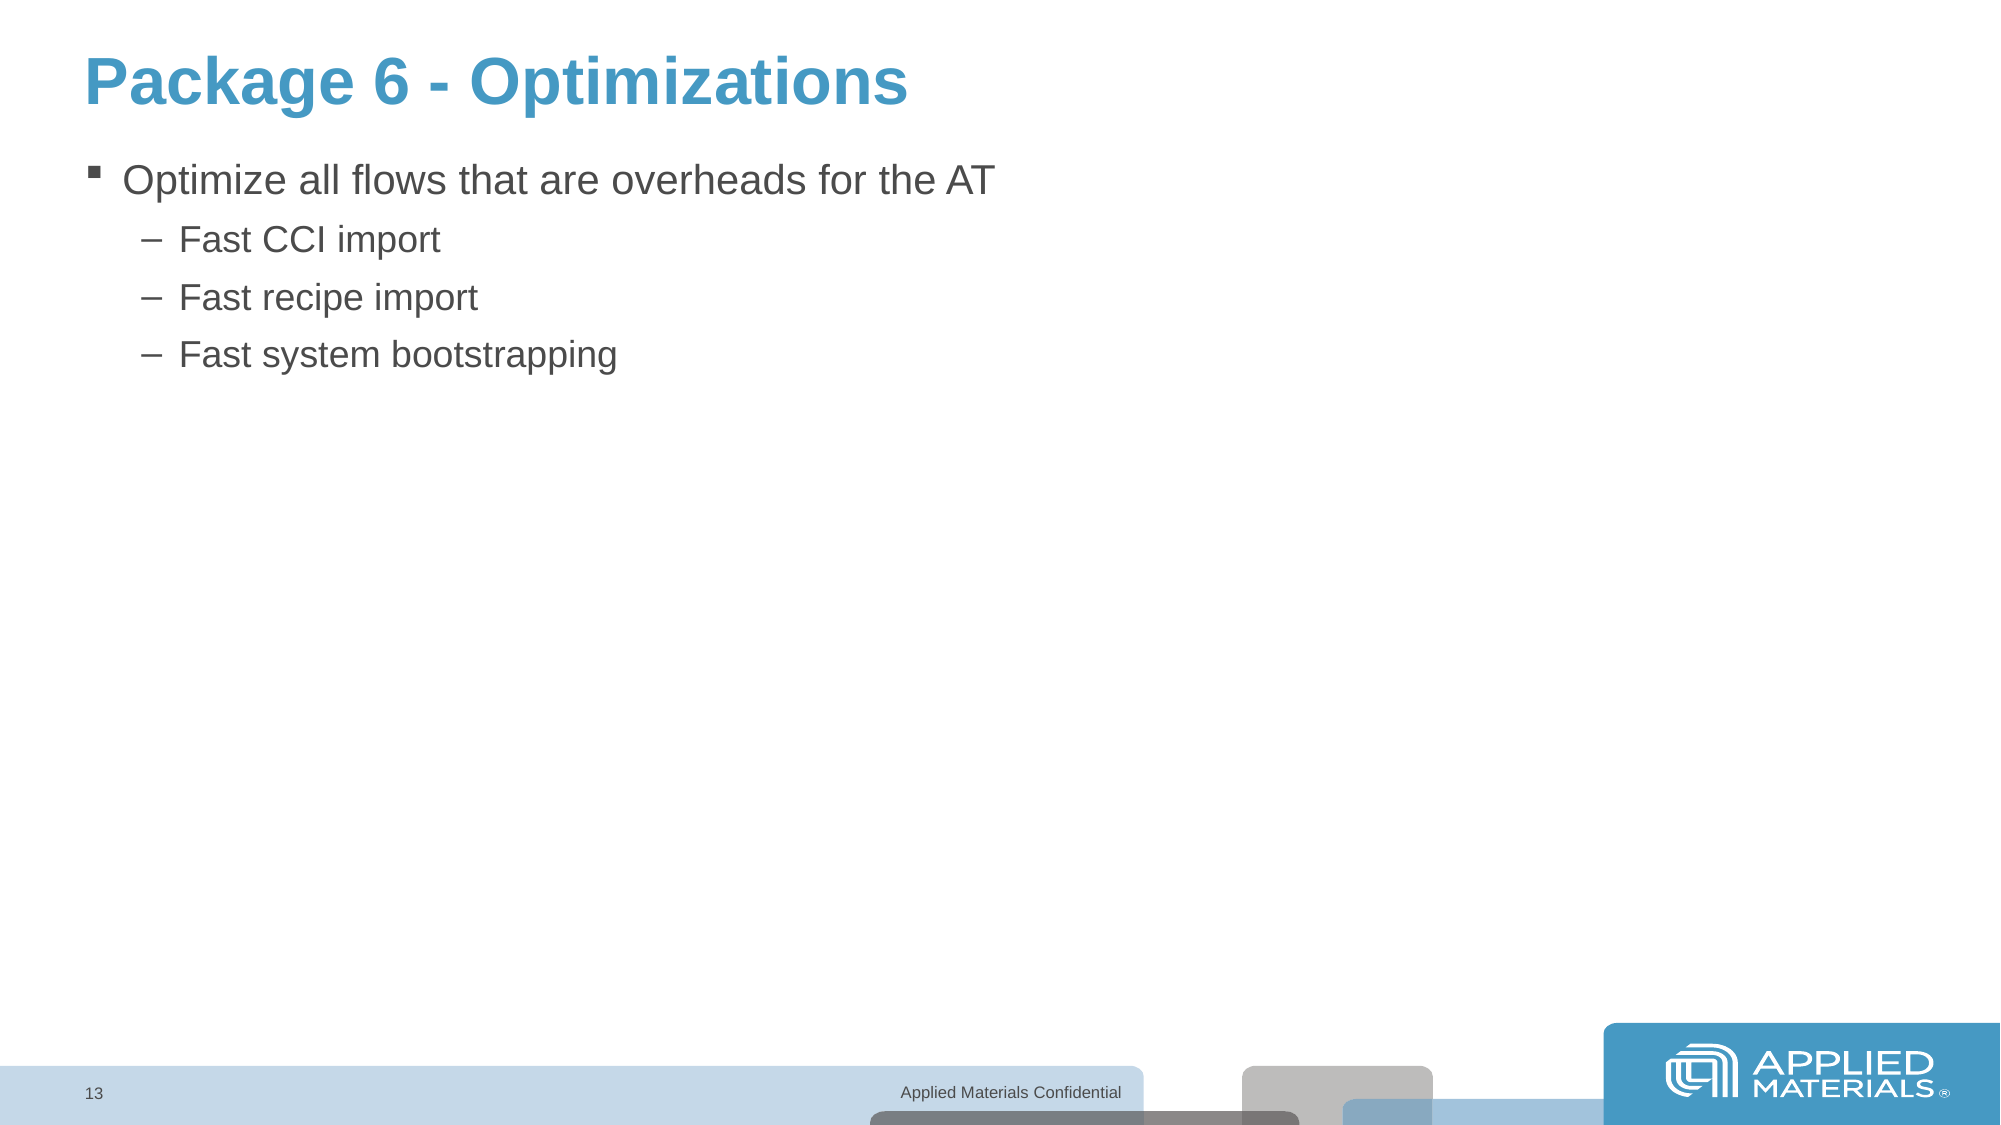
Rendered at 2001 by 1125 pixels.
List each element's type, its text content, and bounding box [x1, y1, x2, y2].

list Optimize all flows that are overheads for the AT Fast CCI import Fast recipe import Fast system bootstrapping [69, 145, 1930, 1005]
title Package 6 - Optimizations [69, 29, 1930, 126]
slide_number 13 [69, 1078, 190, 1107]
